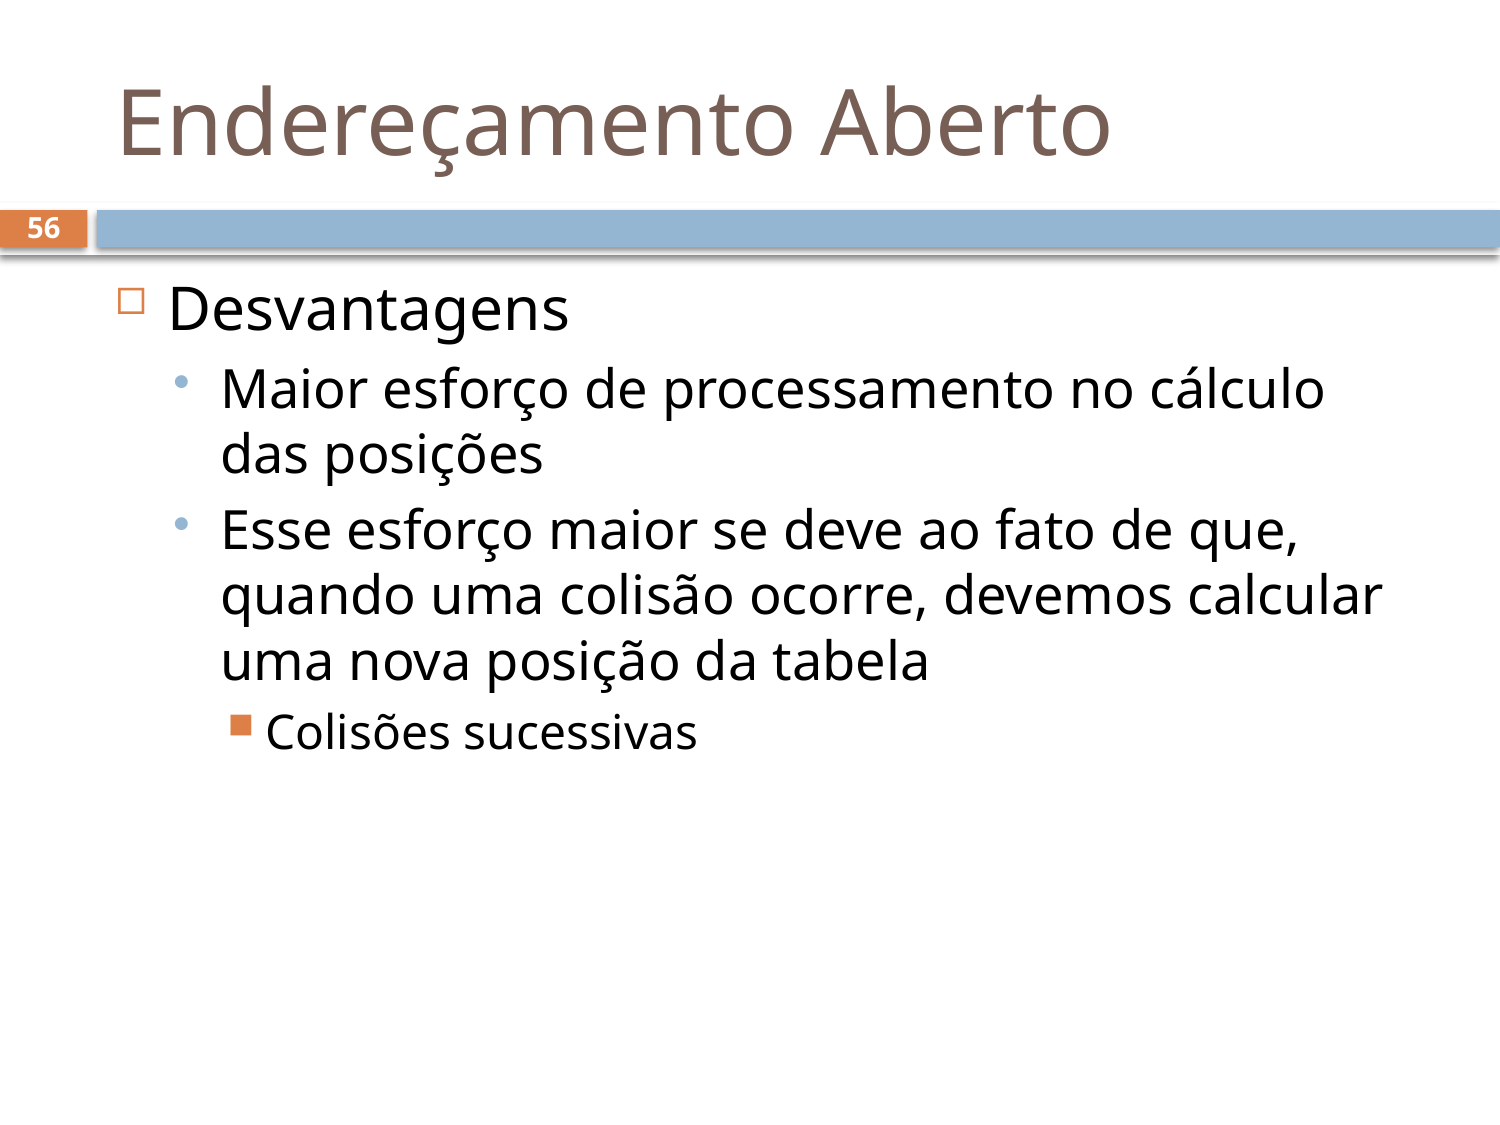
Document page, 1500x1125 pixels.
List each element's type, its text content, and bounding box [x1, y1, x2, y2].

slide_number 56 [0, 208, 88, 249]
list Desvantagens Maior esforço de processamento no cálculo das posições Esse esforço maior se deve ao fato de que, quando uma colisão ocorre, devemos calcular uma nova posição da tabela Colisões sucessivas [100, 262, 1438, 1000]
title Endereçamento Aberto [100, 37, 1438, 200]
